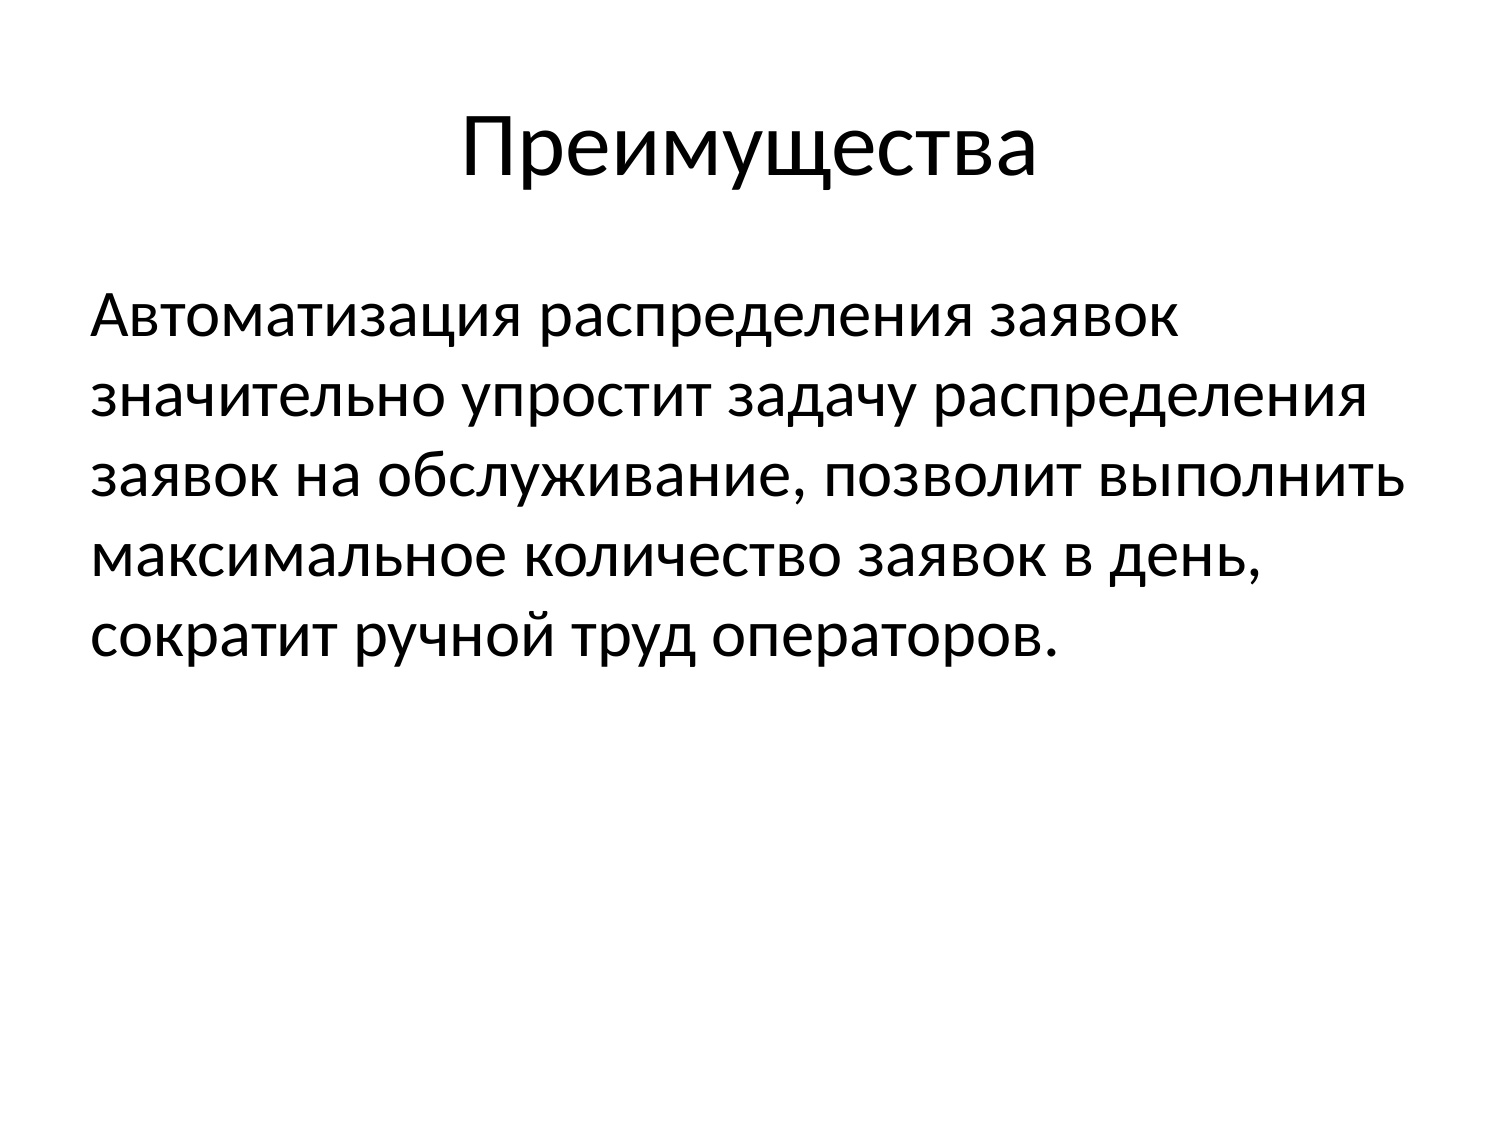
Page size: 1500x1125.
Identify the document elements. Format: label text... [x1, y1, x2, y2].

list Автоматизация распределения заявок значительно упростит задачу распределения заявок на обслуживание, позволит выполнить максимальное количество заявок в день, сократит ручной труд операторов. [75, 262, 1425, 1005]
title Преимущества [75, 45, 1425, 233]
